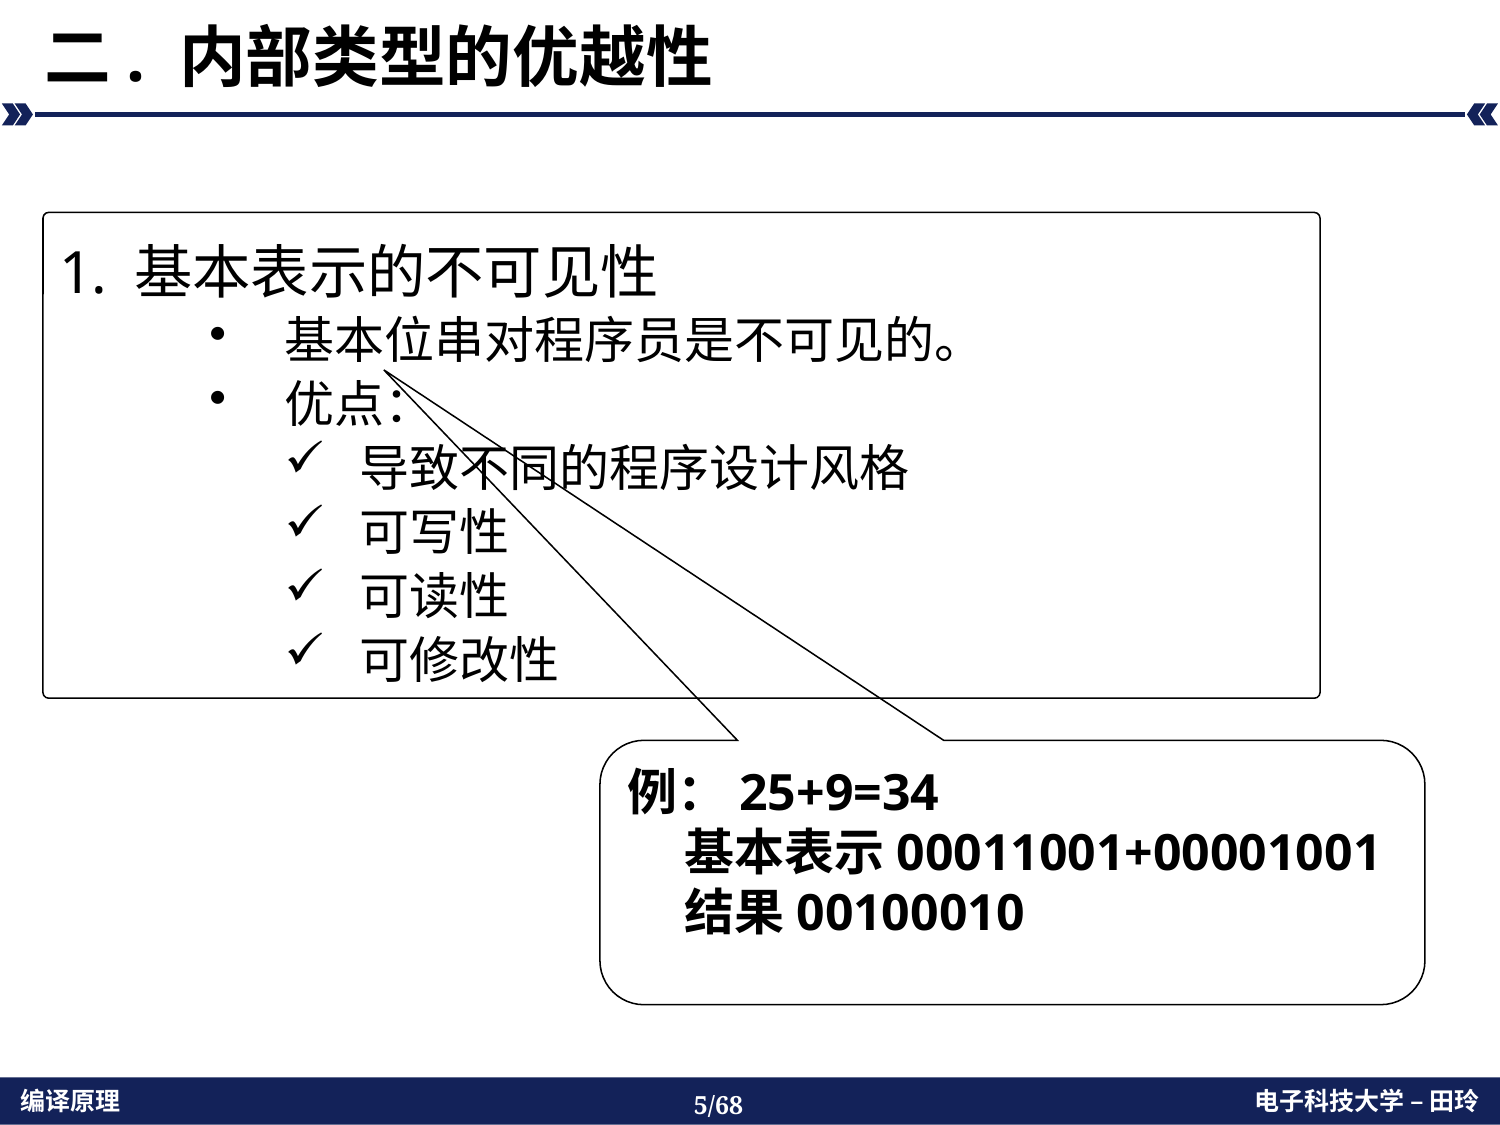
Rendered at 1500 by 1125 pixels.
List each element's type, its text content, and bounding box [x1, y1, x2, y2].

title 二. 内部类型的优越性 [29, 8, 1471, 104]
text_box 例：25+9=34 基本表示00011001+00001001 结果00100010 [383, 369, 1425, 1005]
text_box 基本表示的不可见性 基本位串对程序员是不可见的。 优点： 导致不同的程序设计风格 可写性 可读性 可修改性 [42, 212, 1321, 699]
